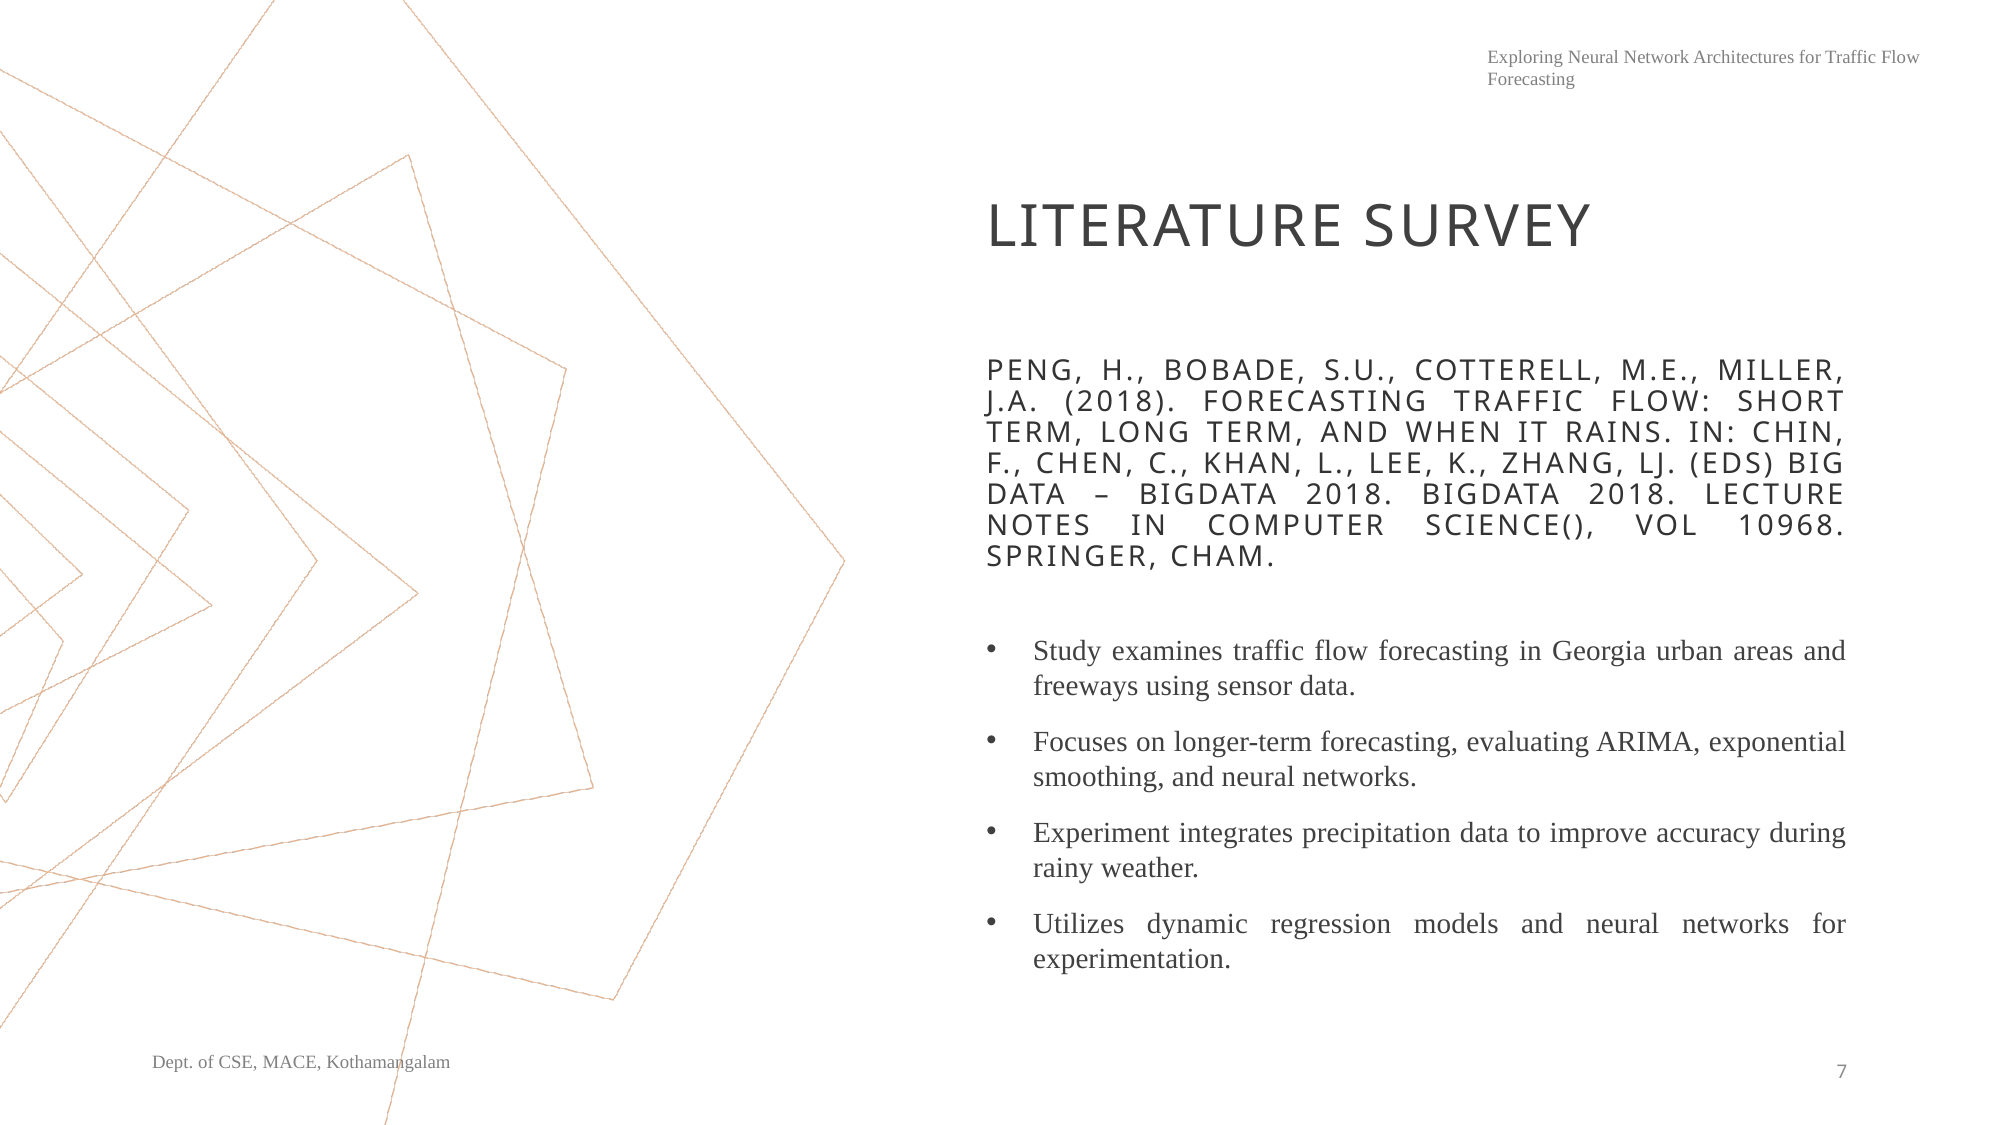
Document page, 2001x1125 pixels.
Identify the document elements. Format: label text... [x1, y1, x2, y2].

title Literature survey [971, 189, 1863, 328]
slide_number 7 [1412, 1042, 1863, 1103]
list Study examines traffic flow forecasting in Georgia urban areas and freeways using sensor data. Focuses on longer-term forecasting, evaluating ARIMA, exponential smoothing, and neural networks. Experiment integrates precipitation data to improve accuracy during rainy weather. Utilizes dynamic regression models and neural networks for experimentation. [971, 623, 1863, 1043]
picture [0, 0, 893, 1125]
list Peng, H., Bobade, S.U., Cotterell, M.E., Miller, J.A. (2018). Forecasting Traffic Flow: Short Term, Long Term, and When It Rains. In: Chin, F., Chen, C., Khan, L., Lee, K., Zhang, LJ. (eds) Big Data – BigData 2018. BIGDATA 2018. Lecture Notes in Computer Science(), vol 10968. Springer, Cham. [971, 348, 1863, 583]
